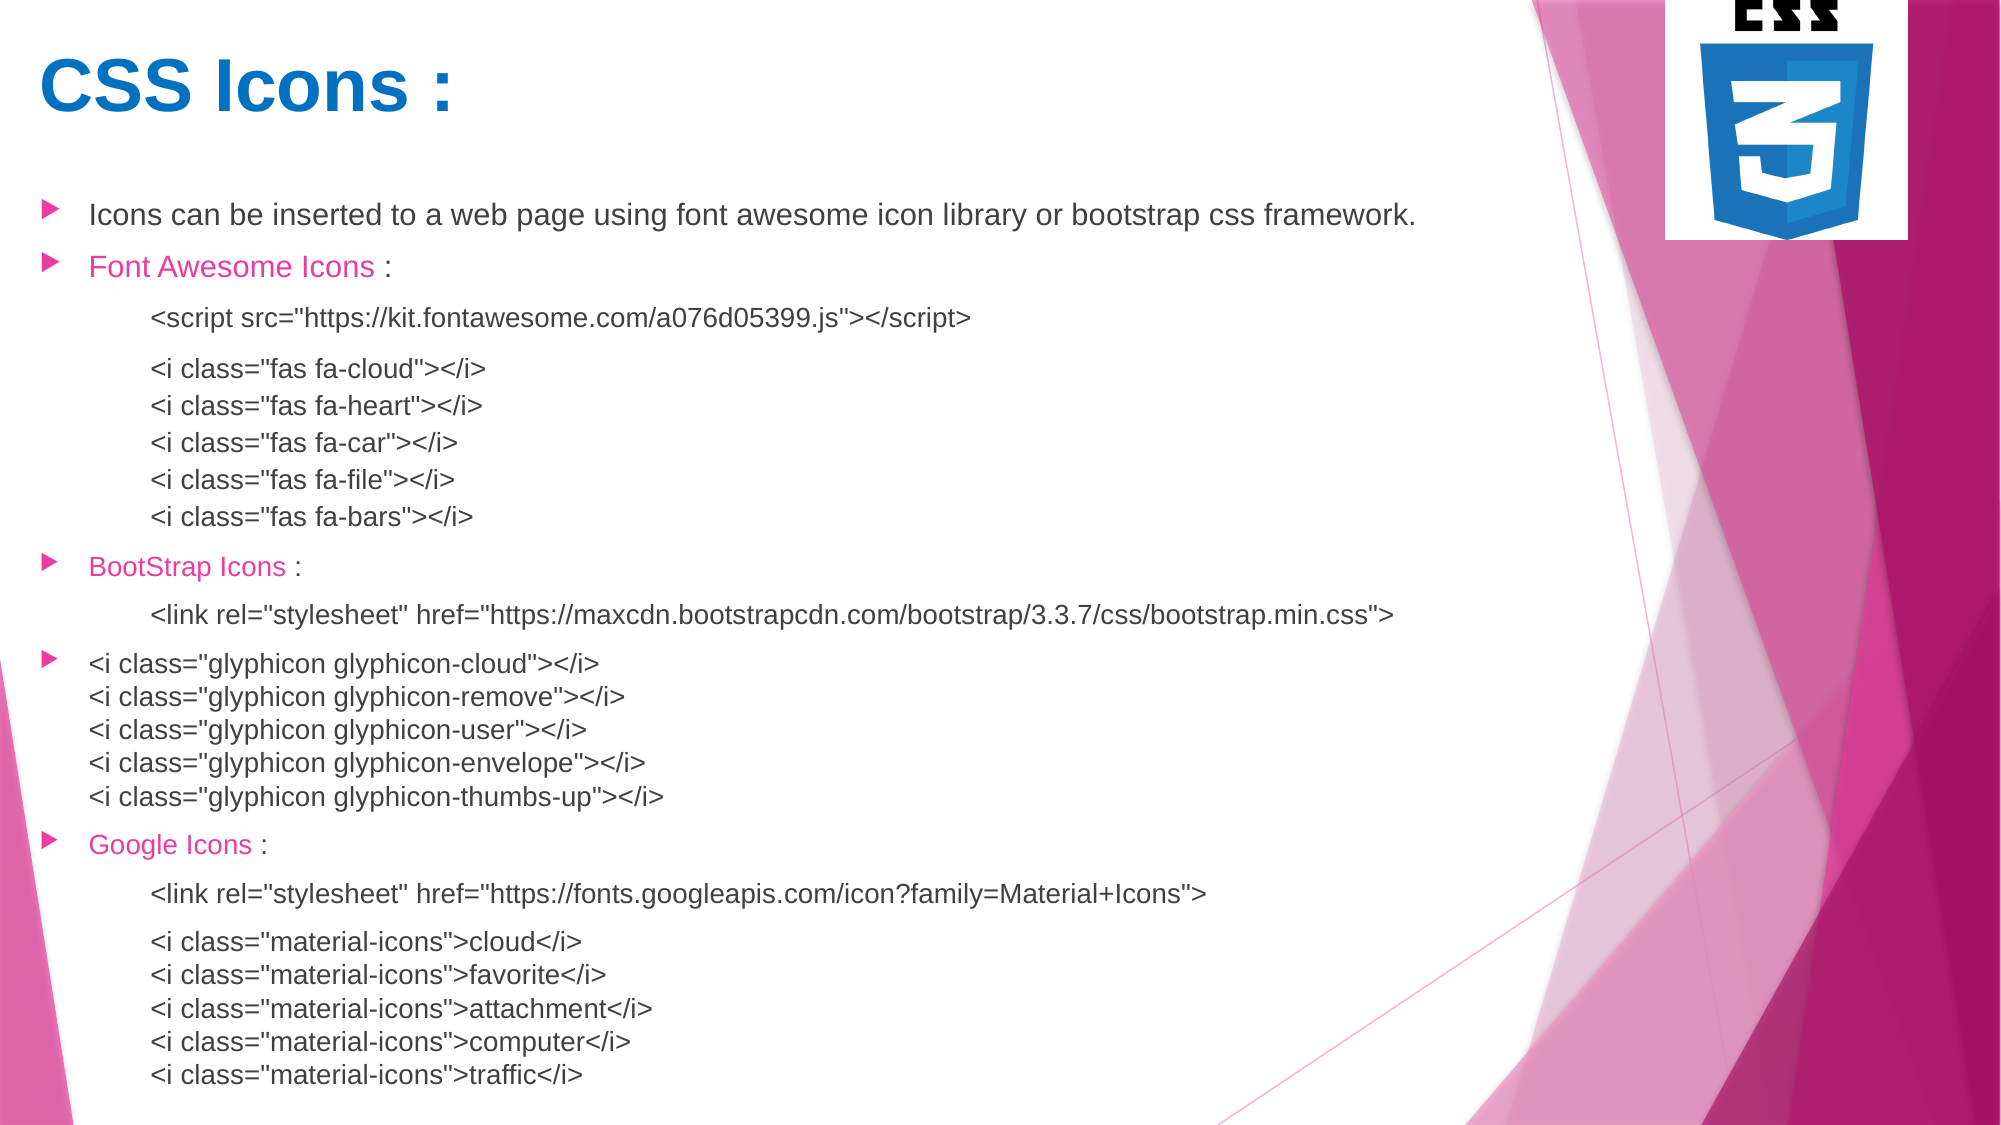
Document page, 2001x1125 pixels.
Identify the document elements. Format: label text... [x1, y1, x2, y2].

title CSS Icons : [24, 28, 645, 138]
list Icons can be inserted to a web page using font awesome icon library or bootstrap css framework. Font Awesome Icons : <script src="https://kit.fontawesome.com/a076d05399.js"></script> <i class="fas fa-cloud"></i> <i class="fas fa-heart"></i> <i class="fas fa-car"></i> <i class="fas fa-file"></i> <i class="fas fa-bars"></i> BootStrap Icons : <link rel="stylesheet" href="https://maxcdn.bootstrapcdn.com/bootstrap/3.3.7/css/bootstrap.min.css"> <i class="glyphicon glyphicon-cloud"></i> <i class="glyphicon glyphicon-remove"></i> <i class="glyphicon glyphicon-user"></i> <i class="glyphicon glyphicon-envelope"></i> <i class="glyphicon glyphicon-thumbs-up"></i> Google Icons : <link rel="stylesheet" href="https://fonts.googleapis.com/icon?family=Material+Icons"> <i class="material-icons">cloud</i> <i class="material-icons">favorite</i> <i class="material-icons">attachment</i> <i class="material-icons">computer</i> <i class="material-icons">traffic</i> [24, 138, 1646, 1108]
picture [1665, 0, 1908, 241]
